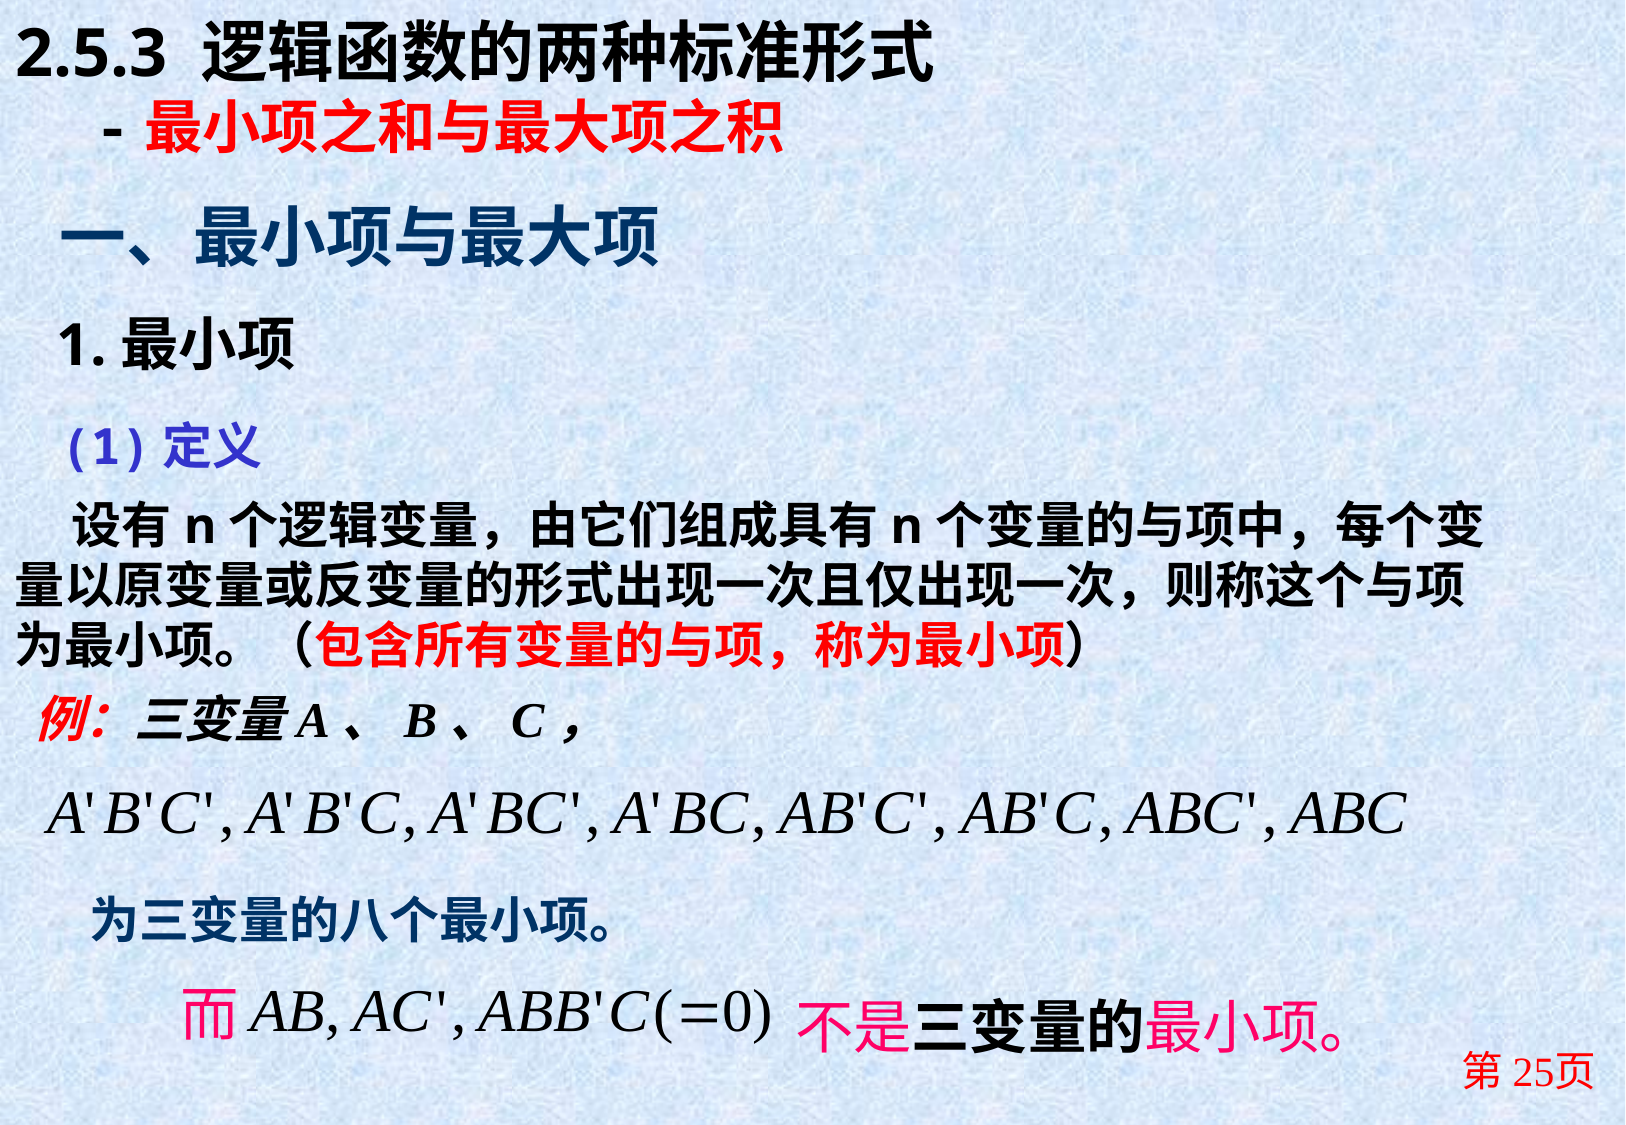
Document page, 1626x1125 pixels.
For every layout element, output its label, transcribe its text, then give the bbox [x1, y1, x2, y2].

text_box 为三变量的八个最小项。 [75, 881, 655, 956]
text_box (1)定义 [46, 401, 347, 482]
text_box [32, 775, 1419, 859]
text_box 例：三变量A、B、C， [19, 680, 622, 755]
title 2.5.3 逻辑函数的两种标准形式 -最小项之和与最大项之积 [0, 0, 1212, 171]
text_box 1.最小项 [42, 299, 311, 385]
text_box 一、最小项与最大项 [44, 187, 676, 283]
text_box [165, 969, 1394, 1068]
picture [0, 0, 1626, 1125]
slide_number 第25页 [1272, 1037, 1612, 1113]
text_box 设有n个逻辑变量，由它们组成具有n个变量的与项中，每个变量以原变量或反变量的形式出现一次且仅出现一次，则称这个与项为最小项。（包含所有变量的与项，称为最小项） [0, 486, 1500, 682]
